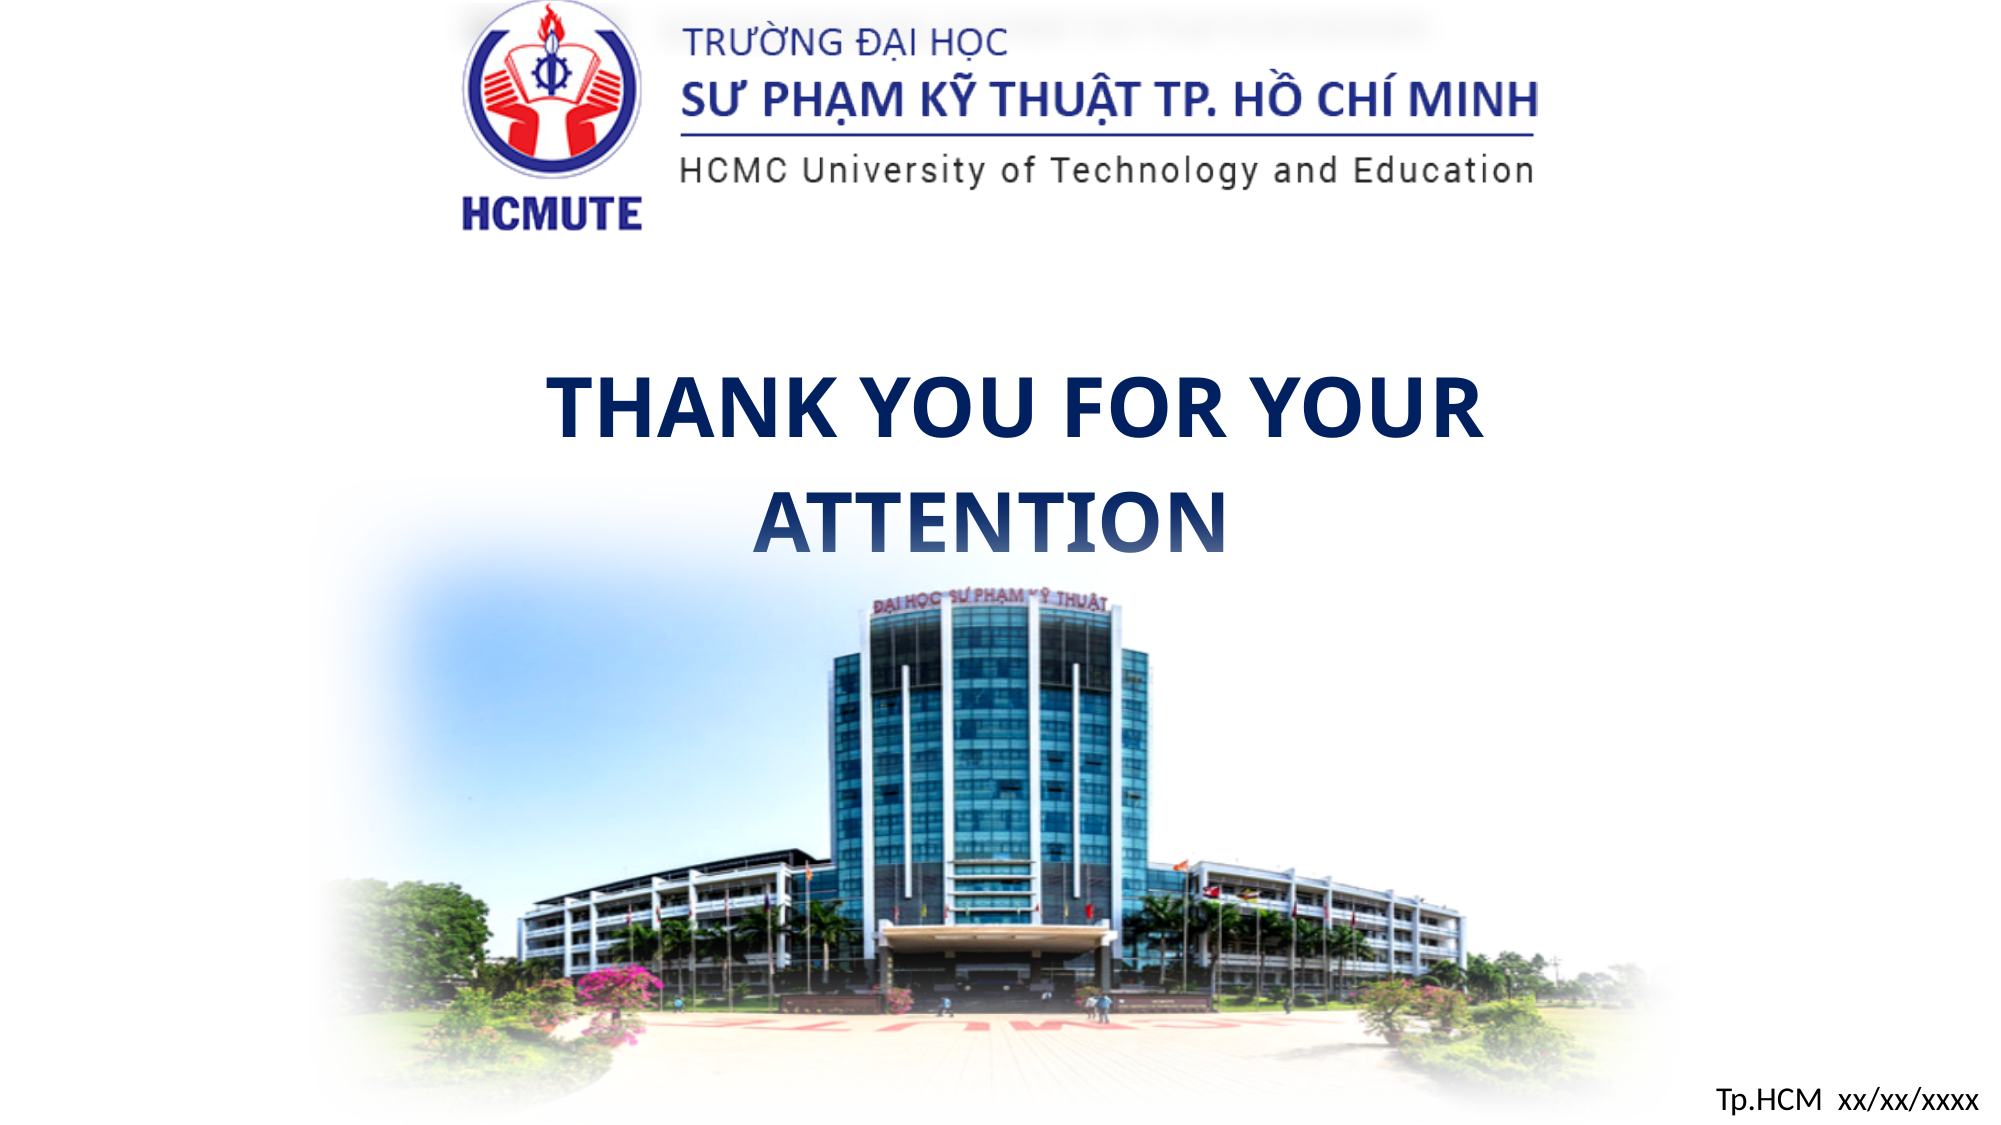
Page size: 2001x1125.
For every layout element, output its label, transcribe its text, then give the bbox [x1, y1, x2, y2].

picture [307, 474, 1679, 1125]
text_box Tp.HCM xx/xx/xxxx [1701, 1069, 2000, 1125]
picture [461, 0, 1539, 233]
text_box THANK YOU FOR YOUR ATTENTION [284, 319, 1702, 475]
